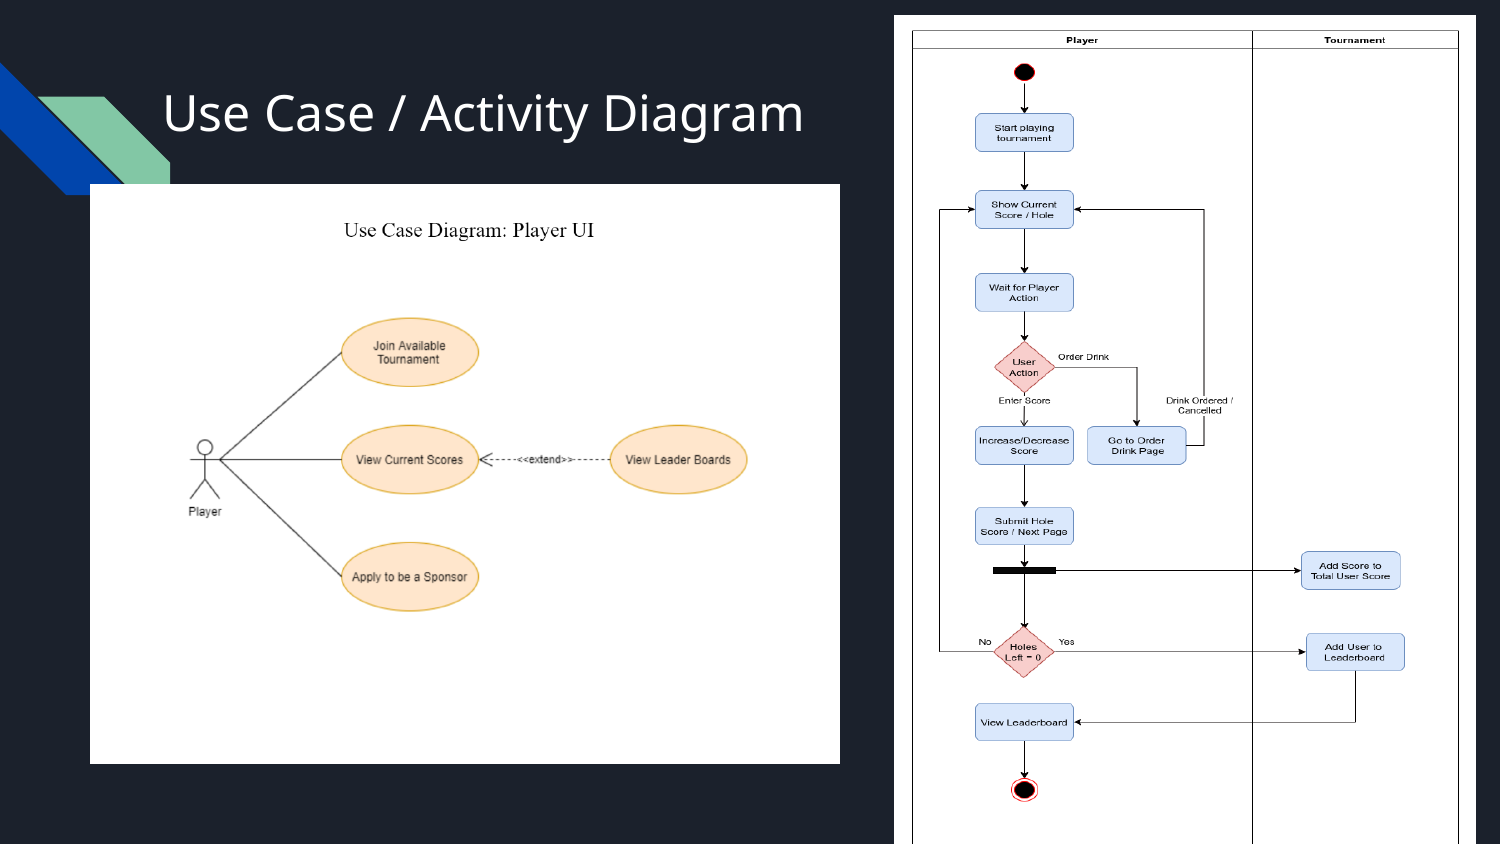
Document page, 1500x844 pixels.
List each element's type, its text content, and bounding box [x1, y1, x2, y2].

picture [893, 15, 1476, 844]
picture [90, 183, 840, 764]
title Use Case / Activity Diagram [147, 66, 888, 216]
